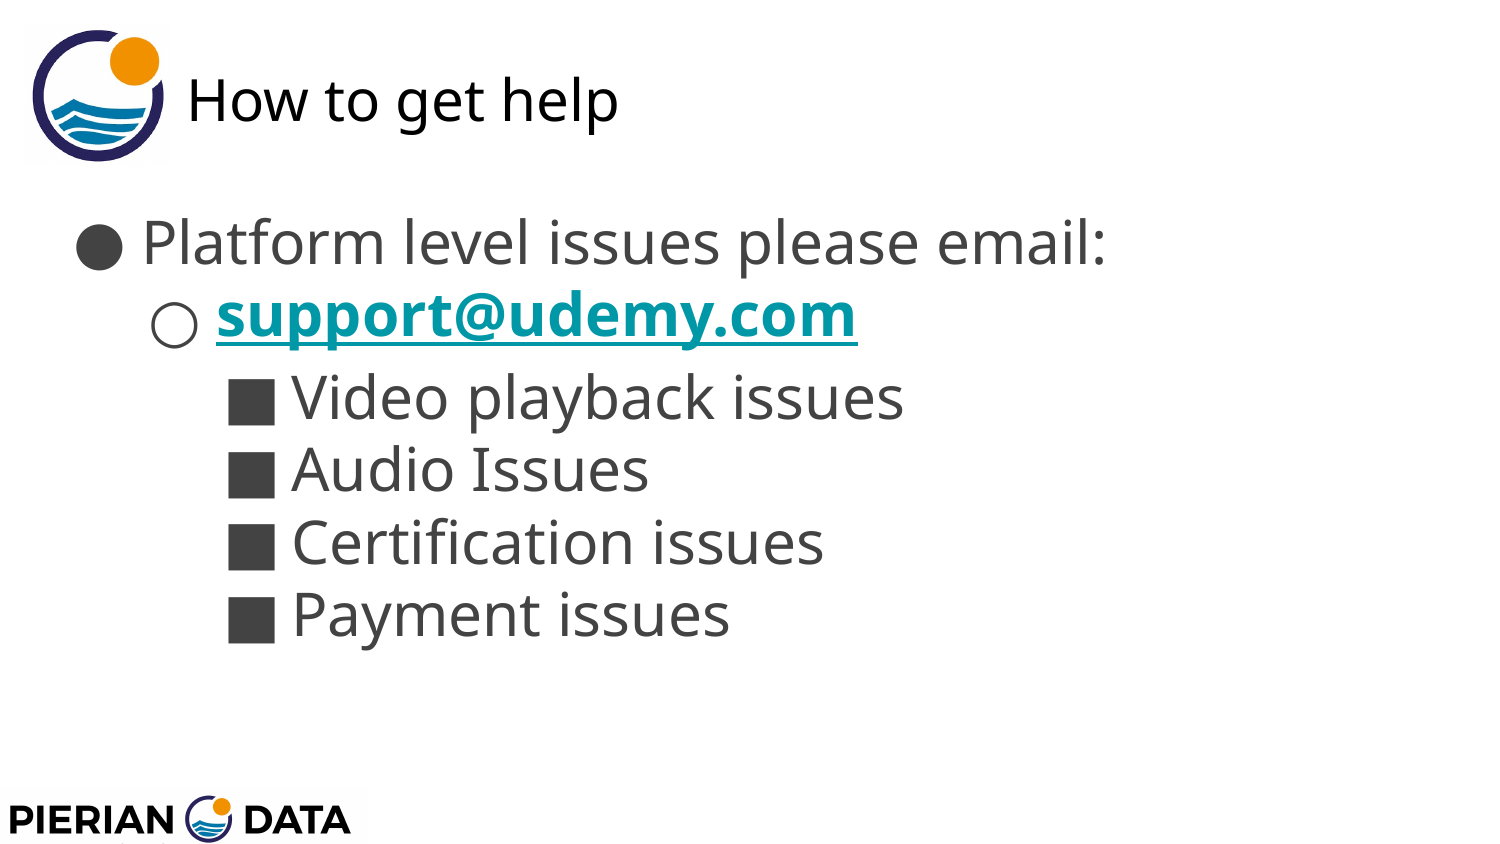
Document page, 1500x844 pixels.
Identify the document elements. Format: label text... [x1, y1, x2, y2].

picture [24, 24, 172, 167]
picture [0, 787, 368, 844]
list Platform level issues please email: support@udemy.com Video playback issues Audio Issues Certification issues Payment issues [51, 189, 1476, 750]
title How to get help [176, 48, 1449, 143]
